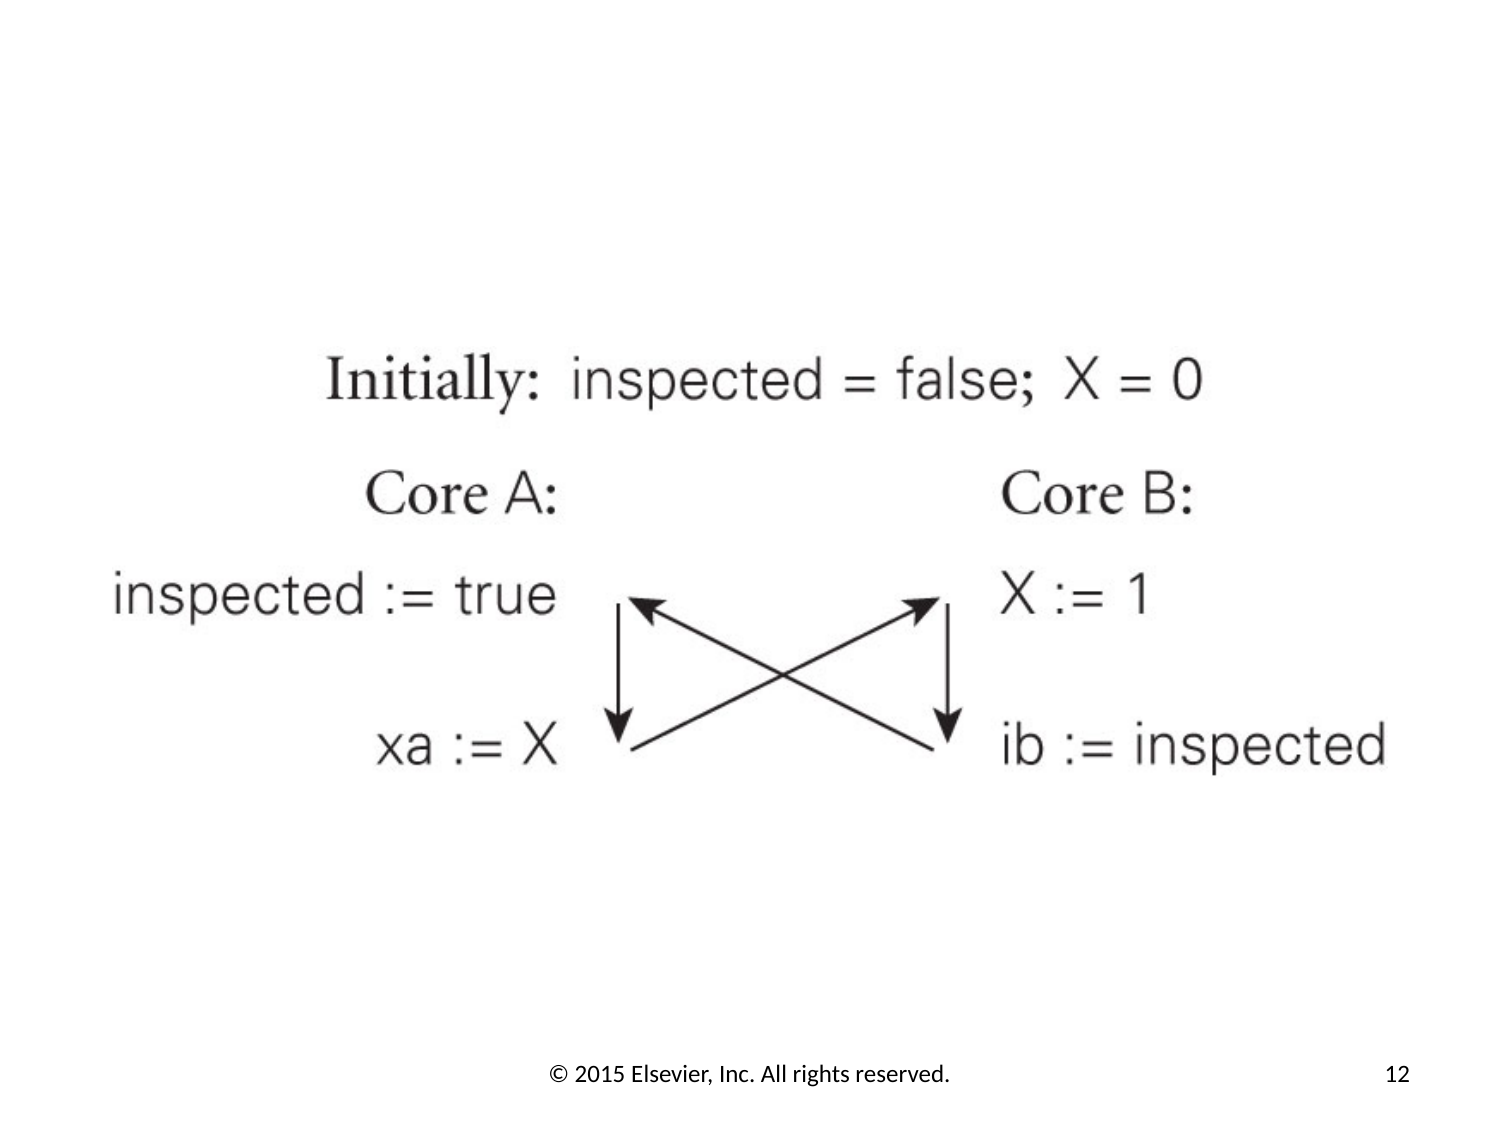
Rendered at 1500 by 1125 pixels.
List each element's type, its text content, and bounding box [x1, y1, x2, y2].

footer © 2015 Elsevier, Inc. All rights reserved. [512, 1042, 988, 1103]
picture [112, 345, 1388, 779]
slide_number 12 [1074, 1042, 1425, 1103]
